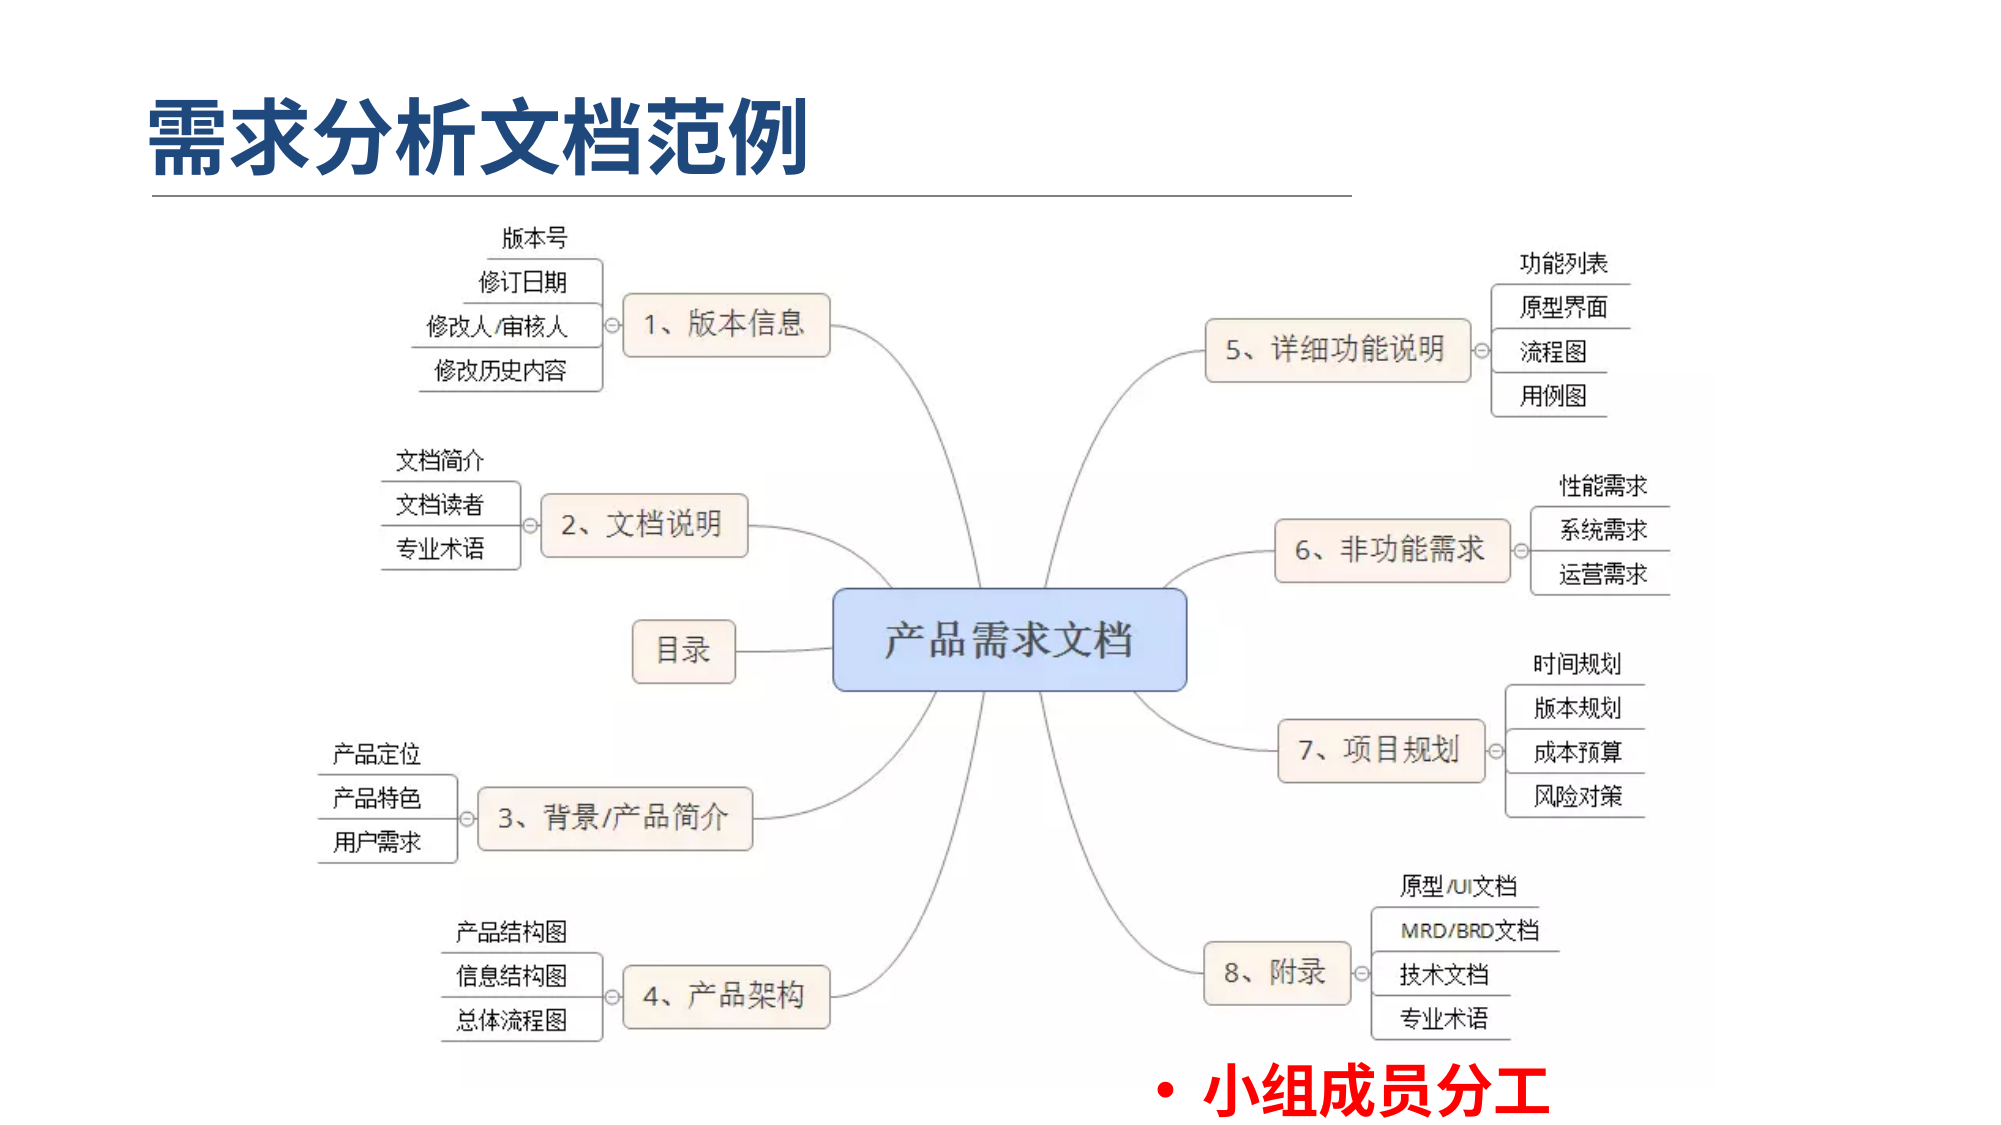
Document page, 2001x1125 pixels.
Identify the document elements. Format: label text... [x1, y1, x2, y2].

text_box 需求分析文档范例 [130, 88, 1518, 194]
text_box 小组成员分工 [1140, 1088, 1627, 1125]
picture [285, 197, 1715, 1088]
